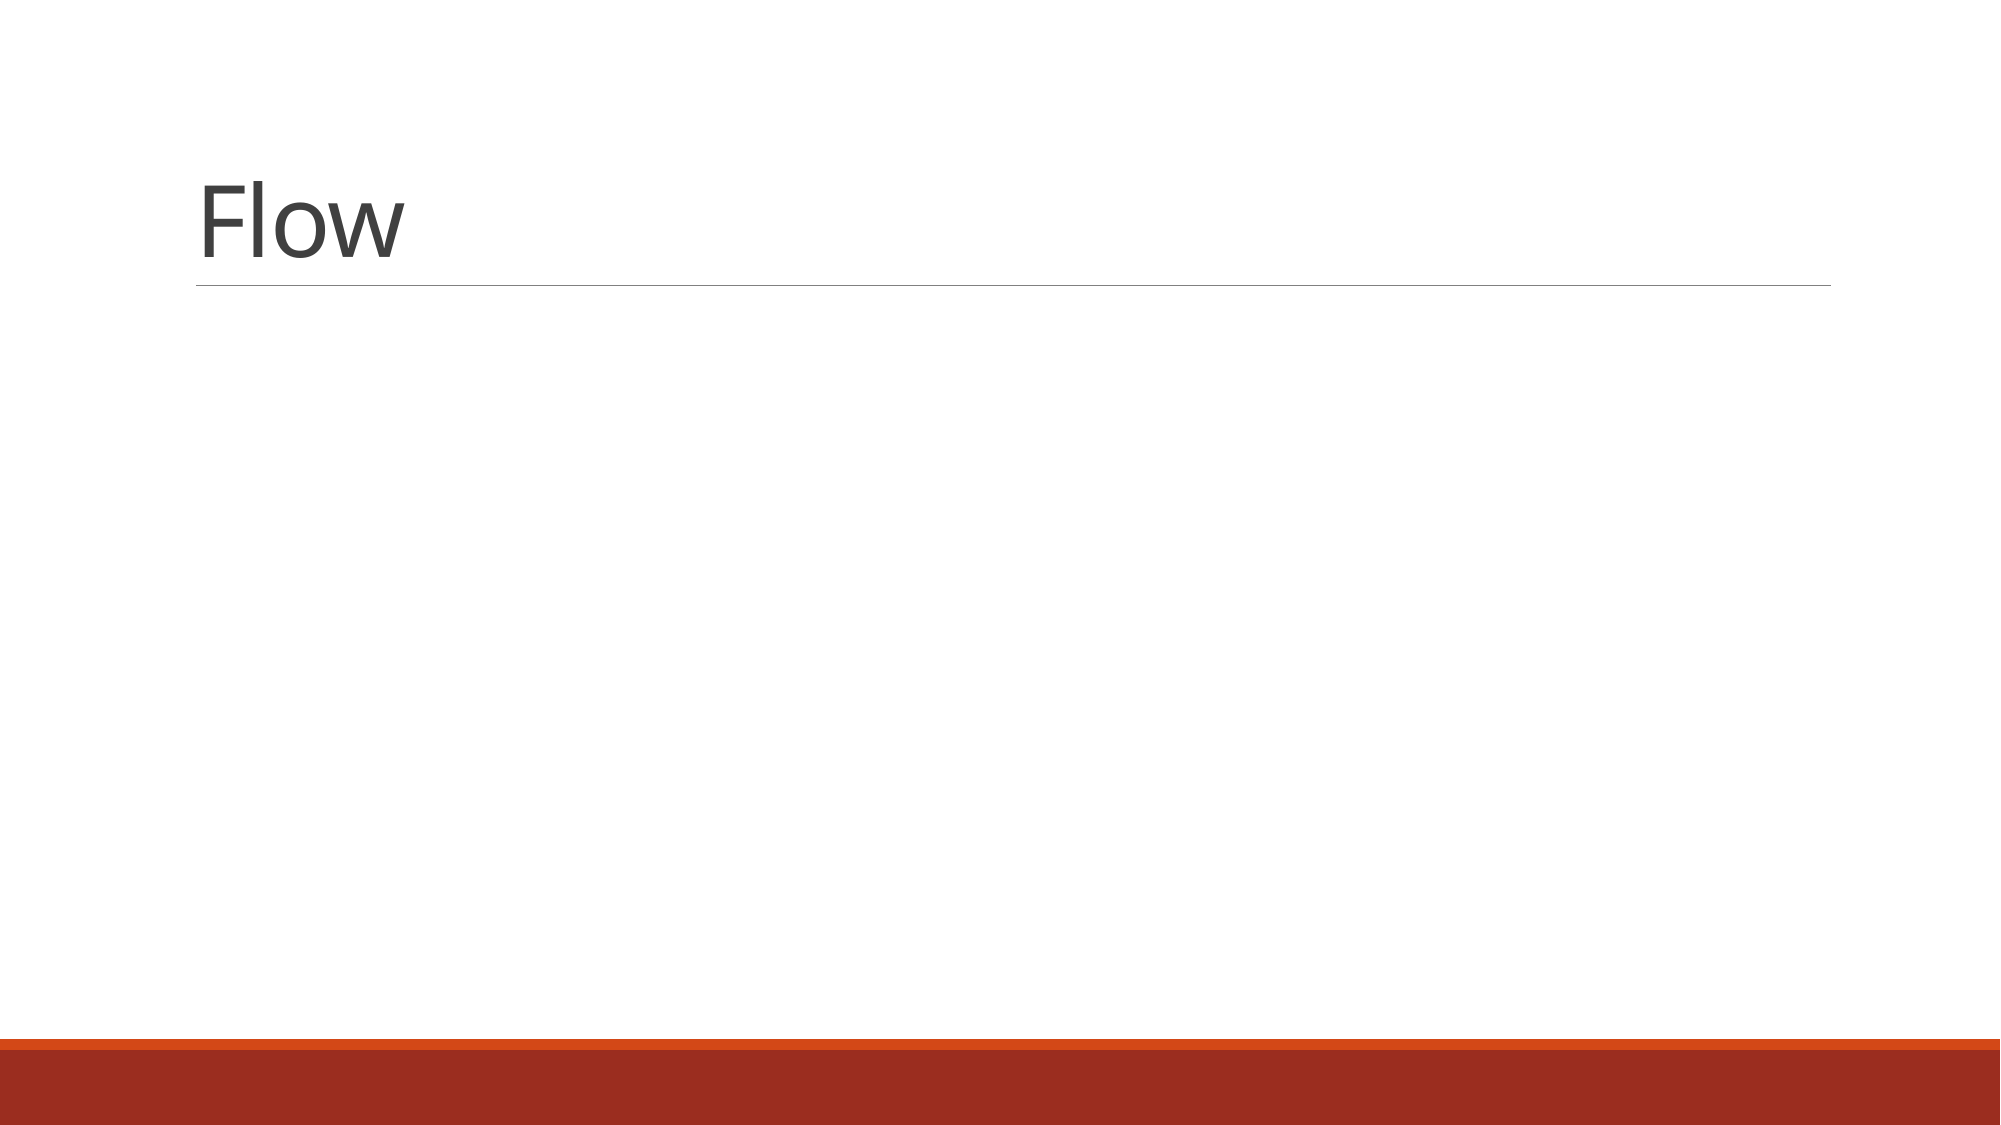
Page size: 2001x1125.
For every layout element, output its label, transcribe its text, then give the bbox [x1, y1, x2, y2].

title Flow [180, 47, 1830, 285]
